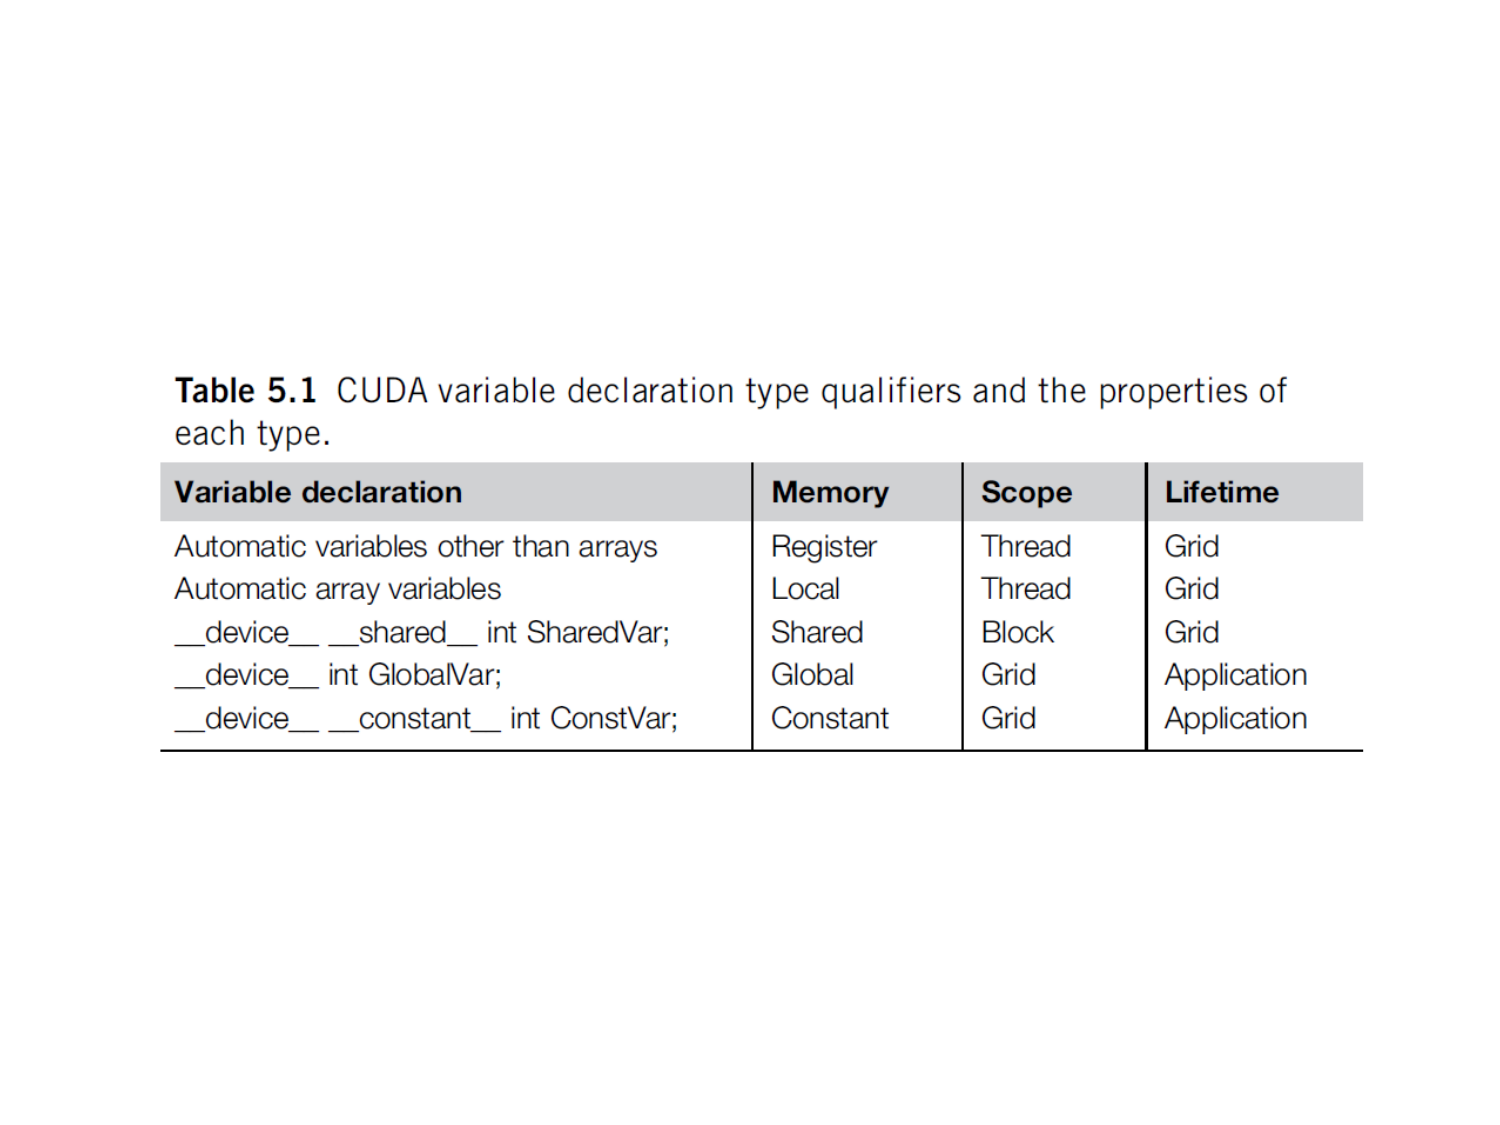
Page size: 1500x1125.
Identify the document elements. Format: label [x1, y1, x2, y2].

picture [137, 353, 1383, 772]
